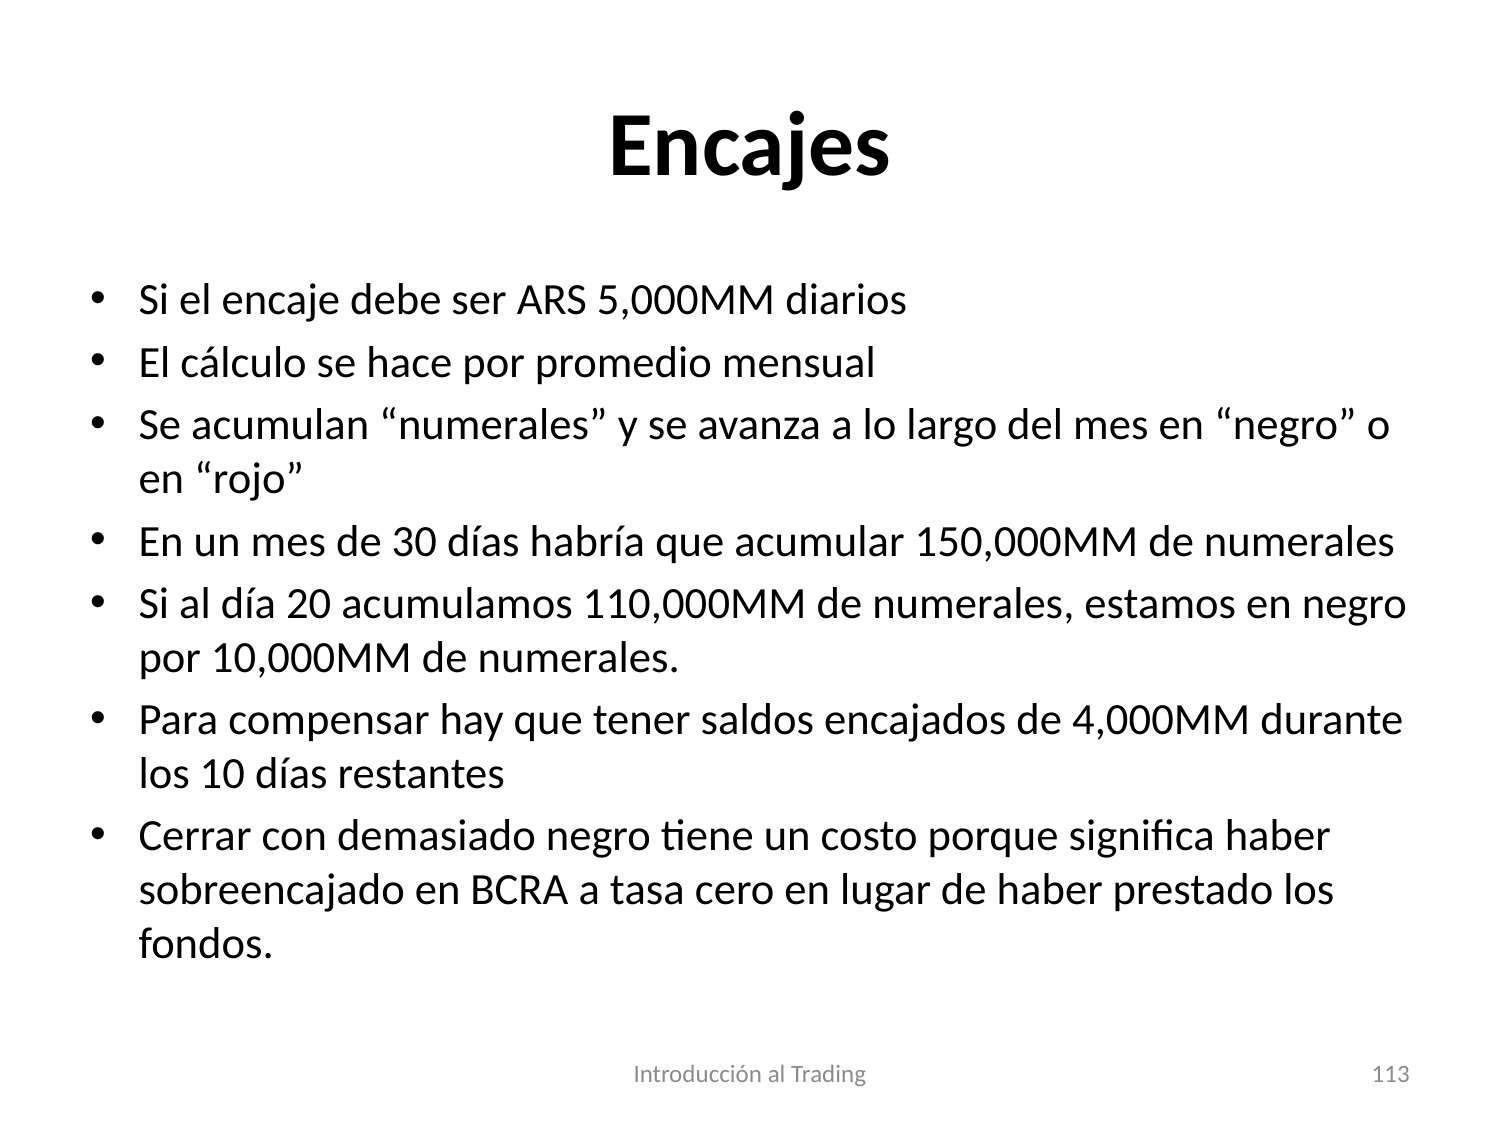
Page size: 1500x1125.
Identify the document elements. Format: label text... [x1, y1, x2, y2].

list Si el encaje debe ser ARS 5,000MM diarios El cálculo se hace por promedio mensual Se acumulan “numerales” y se avanza a lo largo del mes en “negro” o en “rojo” En un mes de 30 días habría que acumular 150,000MM de numerales Si al día 20 acumulamos 110,000MM de numerales, estamos en negro por 10,000MM de numerales. Para compensar hay que tener saldos encajados de 4,000MM durante los 10 días restantes Cerrar con demasiado negro tiene un costo porque significa haber sobreencajado en BCRA a tasa cero en lugar de haber prestado los fondos. [75, 262, 1425, 1005]
slide_number 113 [1074, 1042, 1425, 1103]
title Encajes [75, 45, 1425, 233]
footer Introducción al Trading [512, 1042, 988, 1103]
